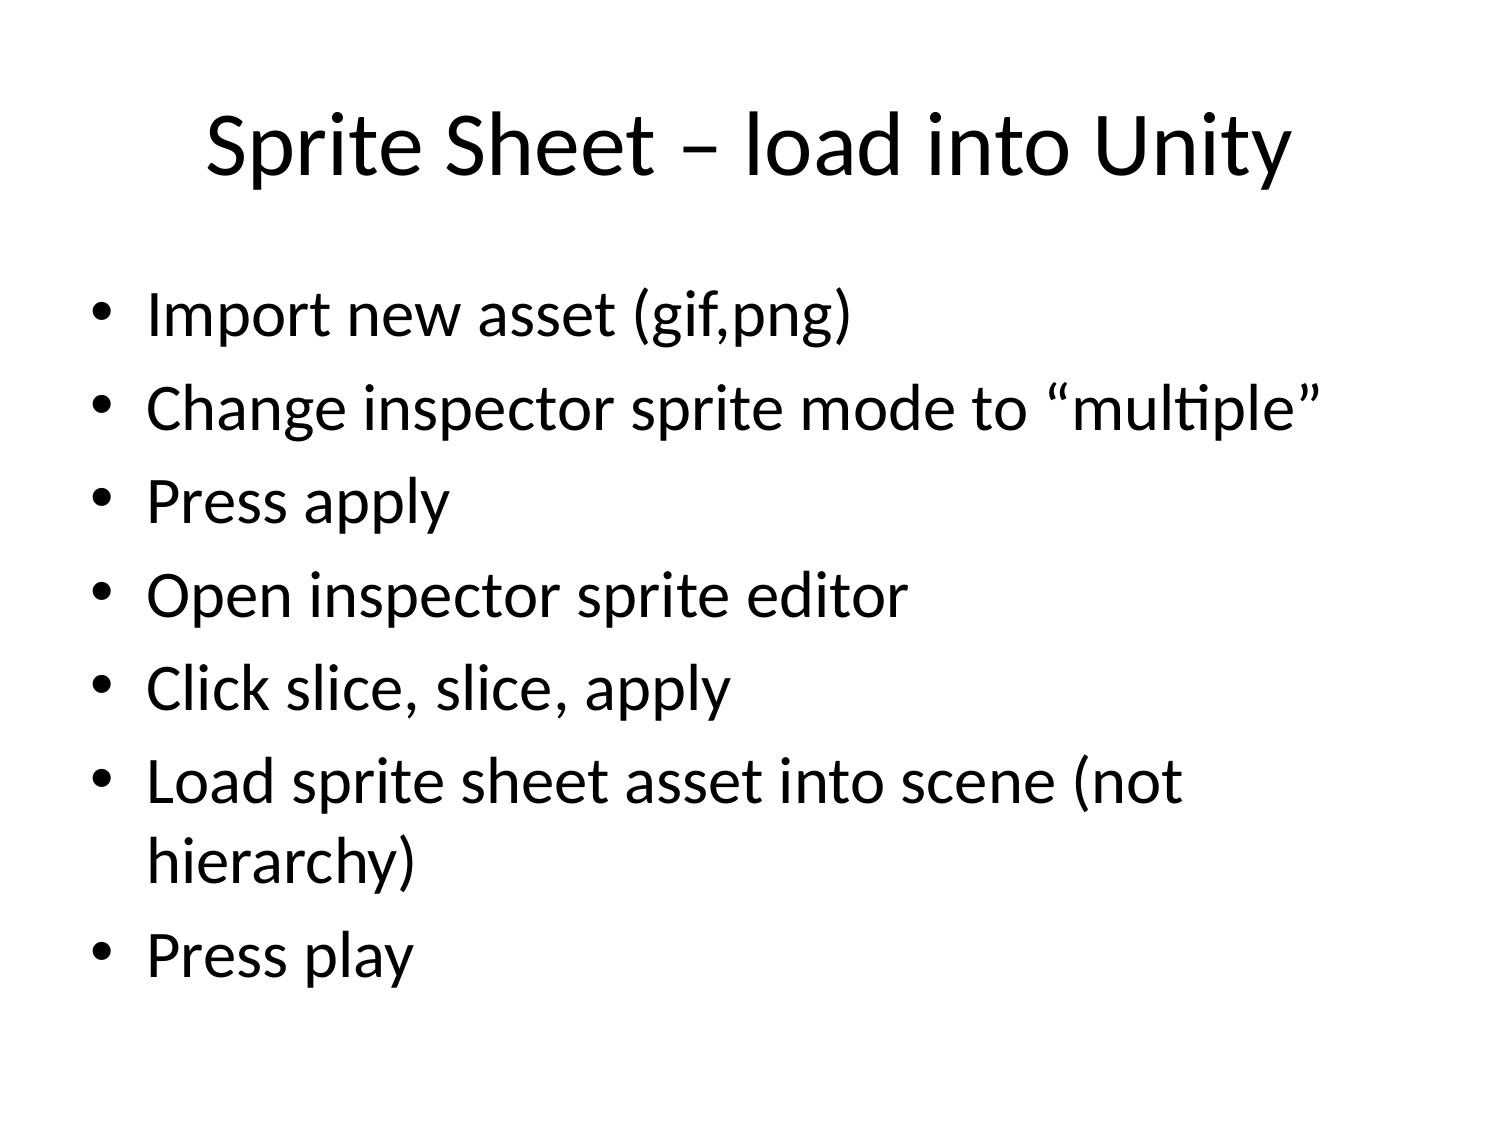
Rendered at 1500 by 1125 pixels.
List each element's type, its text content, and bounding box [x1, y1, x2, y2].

title Sprite Sheet – load into Unity [75, 45, 1425, 233]
list Import new asset (gif,png) Change inspector sprite mode to “multiple” Press apply Open inspector sprite editor Click slice, slice, apply Load sprite sheet asset into scene (not hierarchy) Press play [75, 262, 1425, 1005]
